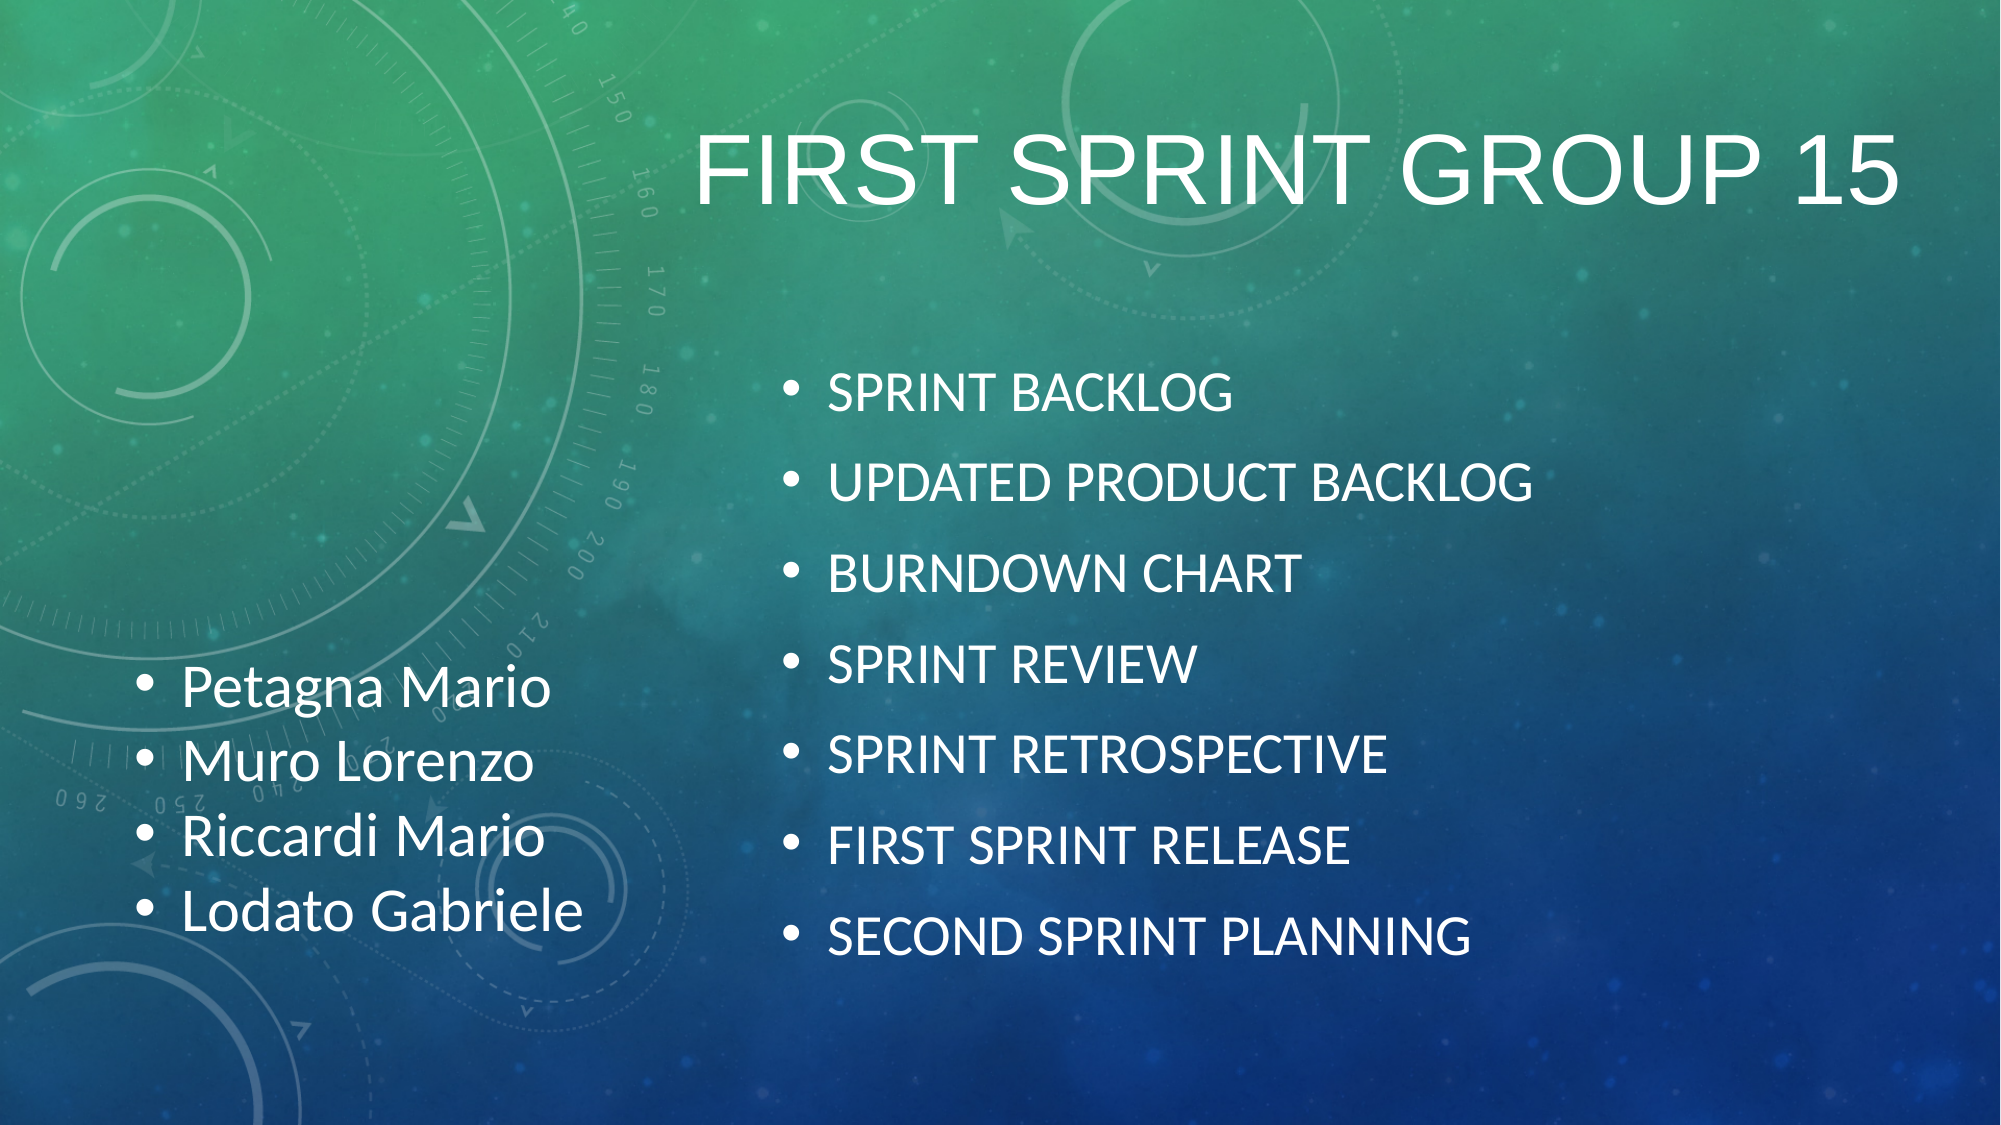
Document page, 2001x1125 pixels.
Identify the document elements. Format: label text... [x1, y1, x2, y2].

picture [0, 0, 2001, 1125]
text_box Petagna Mario Muro Lorenzo Riccardi Mario Lodato Gabriele [119, 637, 655, 952]
text_box Sprint Backlog Updated Product Backlog Burndown Chart Sprint Review Sprint Retrospective First Sprint Release Second Sprint Planning [766, 345, 1830, 991]
title First Sprint group 15 [650, 90, 1946, 232]
